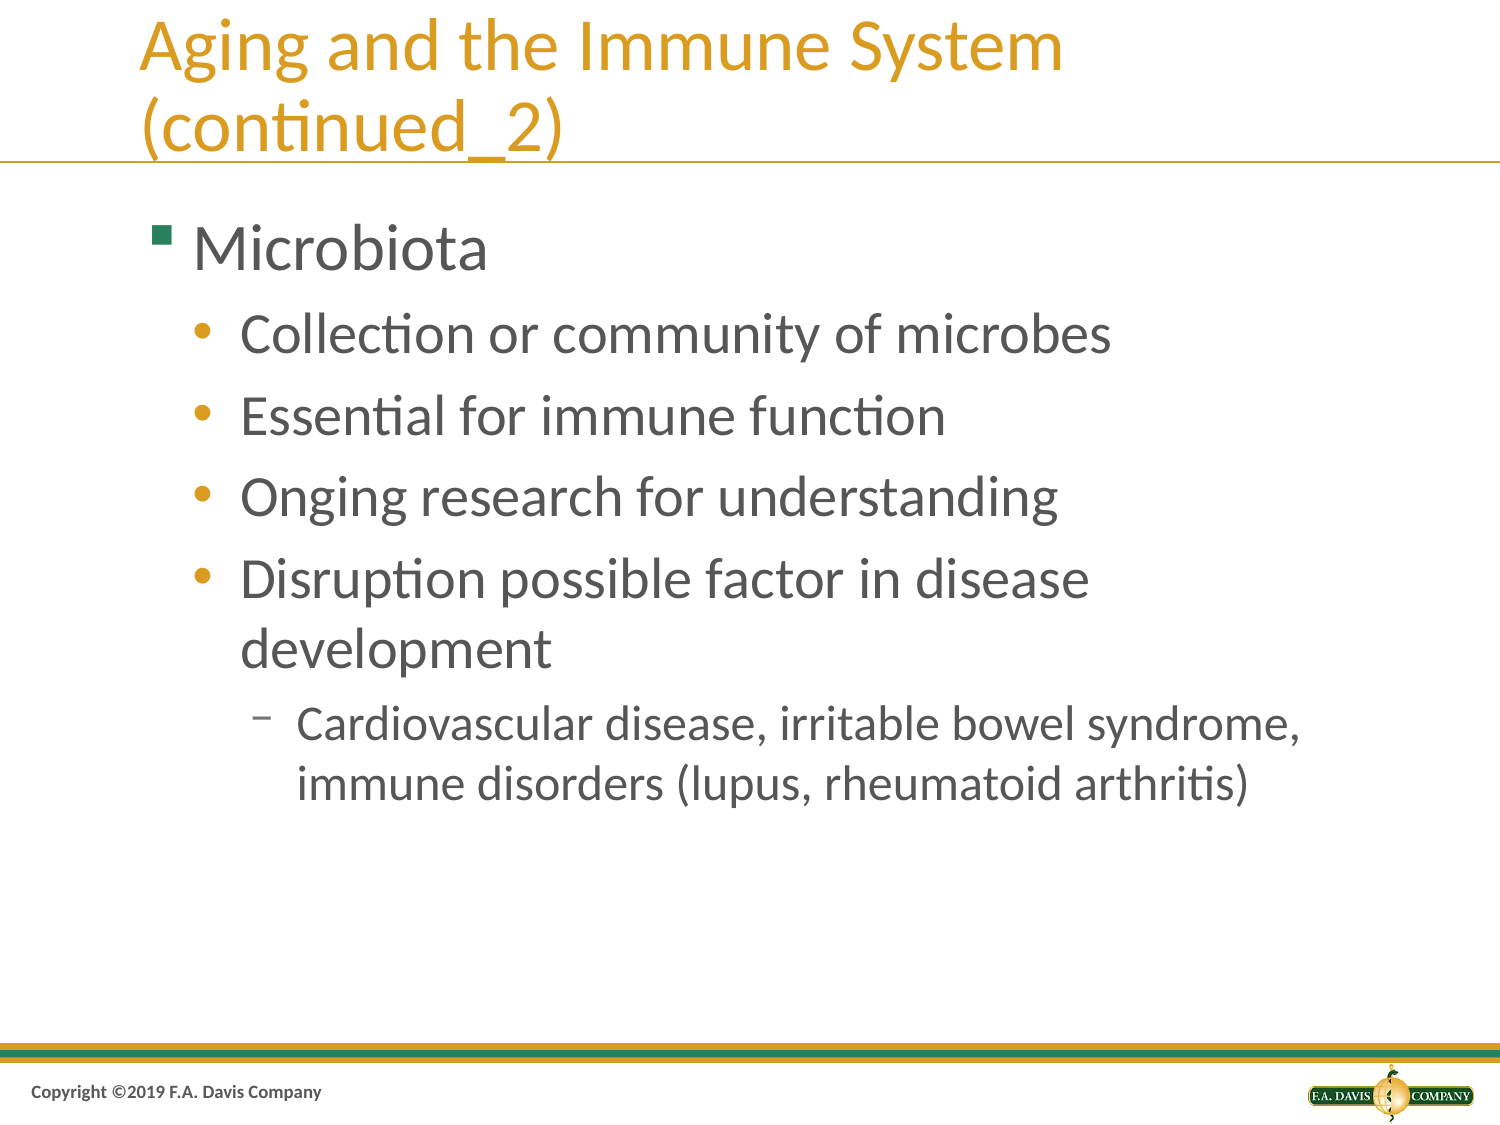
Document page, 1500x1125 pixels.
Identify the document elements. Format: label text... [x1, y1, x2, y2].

picture [1308, 1064, 1474, 1124]
picture [0, 1058, 1500, 1063]
title Aging and the Immune System (continued_2) [124, 38, 1475, 136]
list Microbiota Collection or community of microbes Essential for immune function Onging research for understanding Disruption possible factor in disease development Cardiovascular disease, irritable bowel syndrome, immune disorders (lupus, rheumatoid arthritis) [75, 196, 1425, 864]
picture [0, 1043, 1500, 1050]
